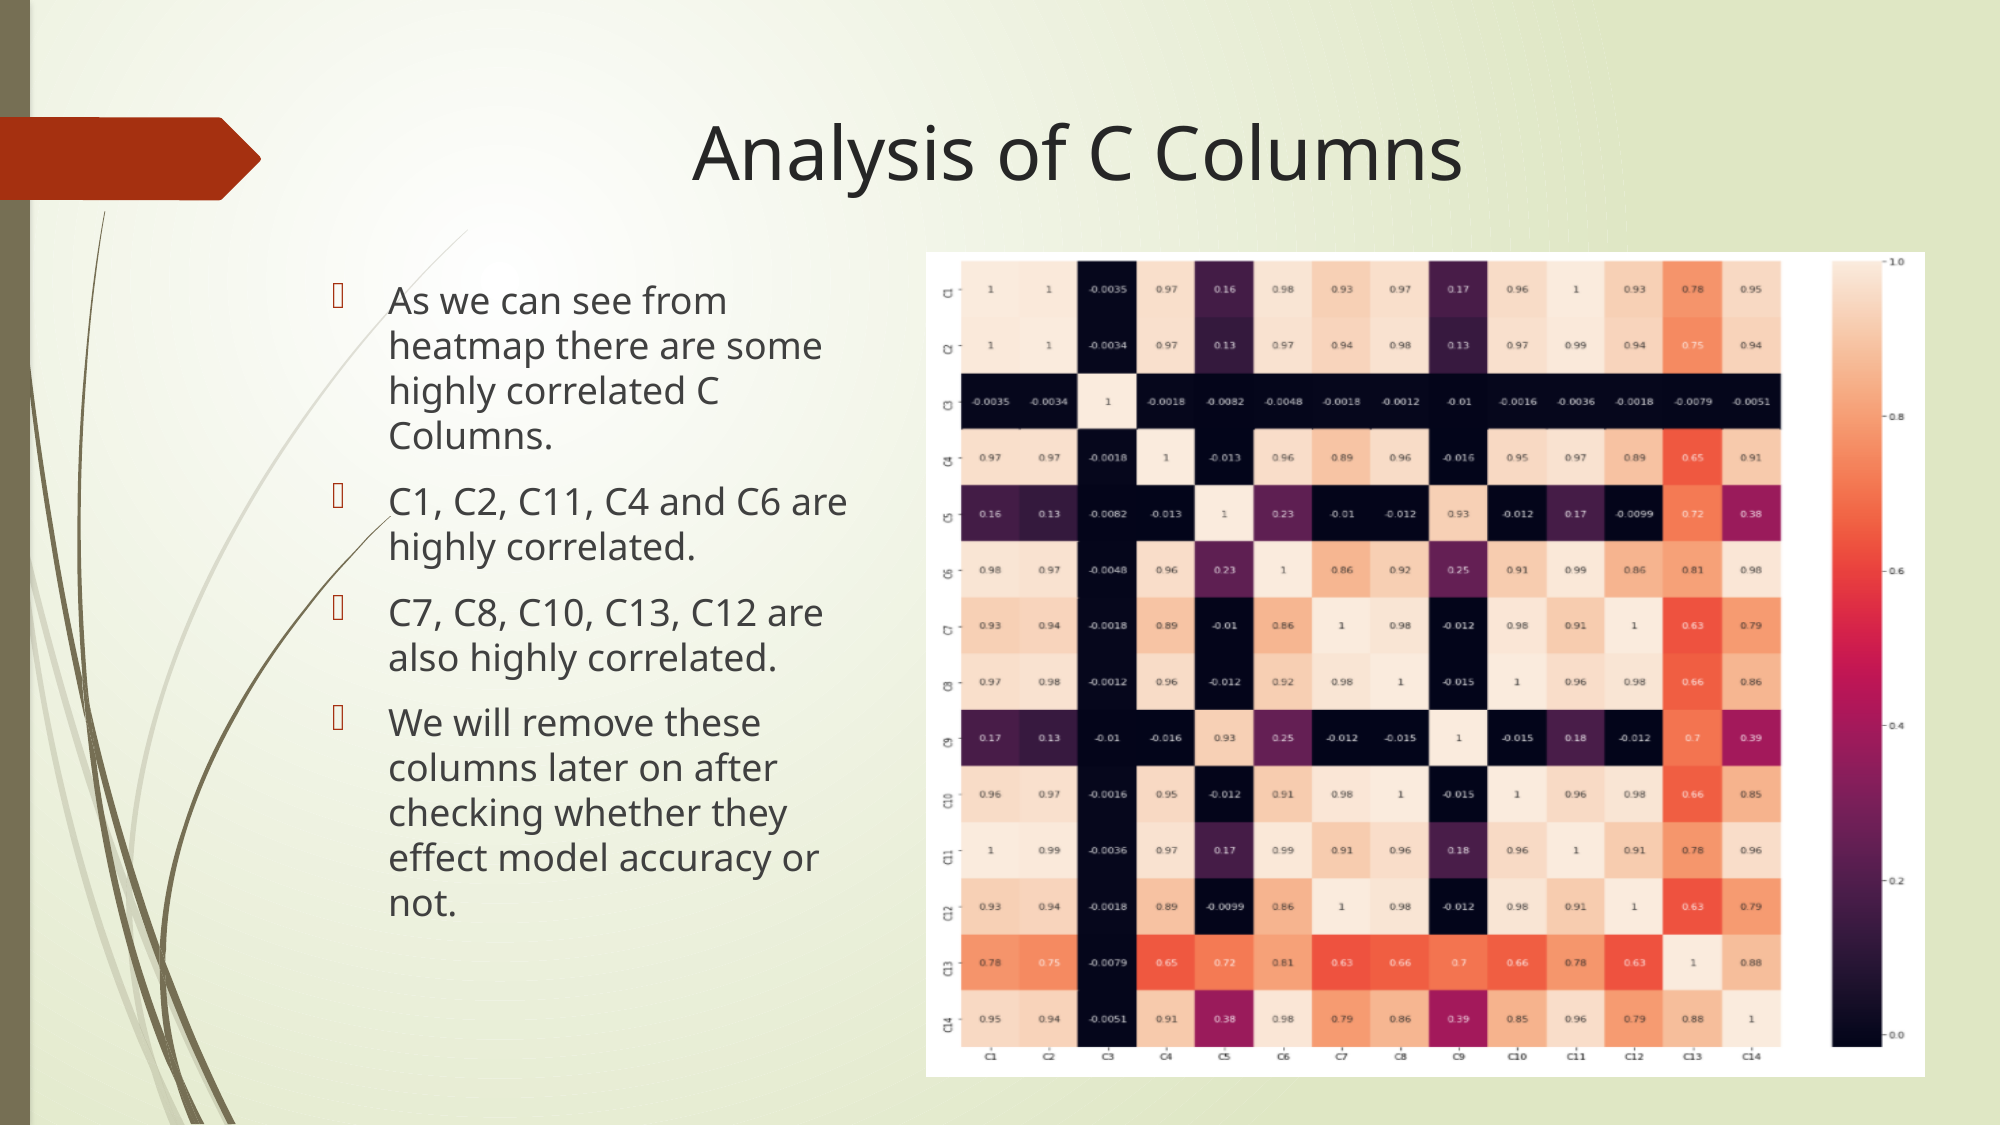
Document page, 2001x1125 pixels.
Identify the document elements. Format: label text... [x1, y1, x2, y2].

title Analysis of C Columns [274, 97, 1883, 233]
list As we can see from heatmap there are some highly correlated C Columns. C1, C2, C11, C4 and C6 are highly correlated. C7, C8, C10, C13, C12 are also highly correlated. We will remove these columns later on after checking whether they effect model accuracy or not. [316, 269, 904, 1044]
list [926, 252, 1926, 1077]
